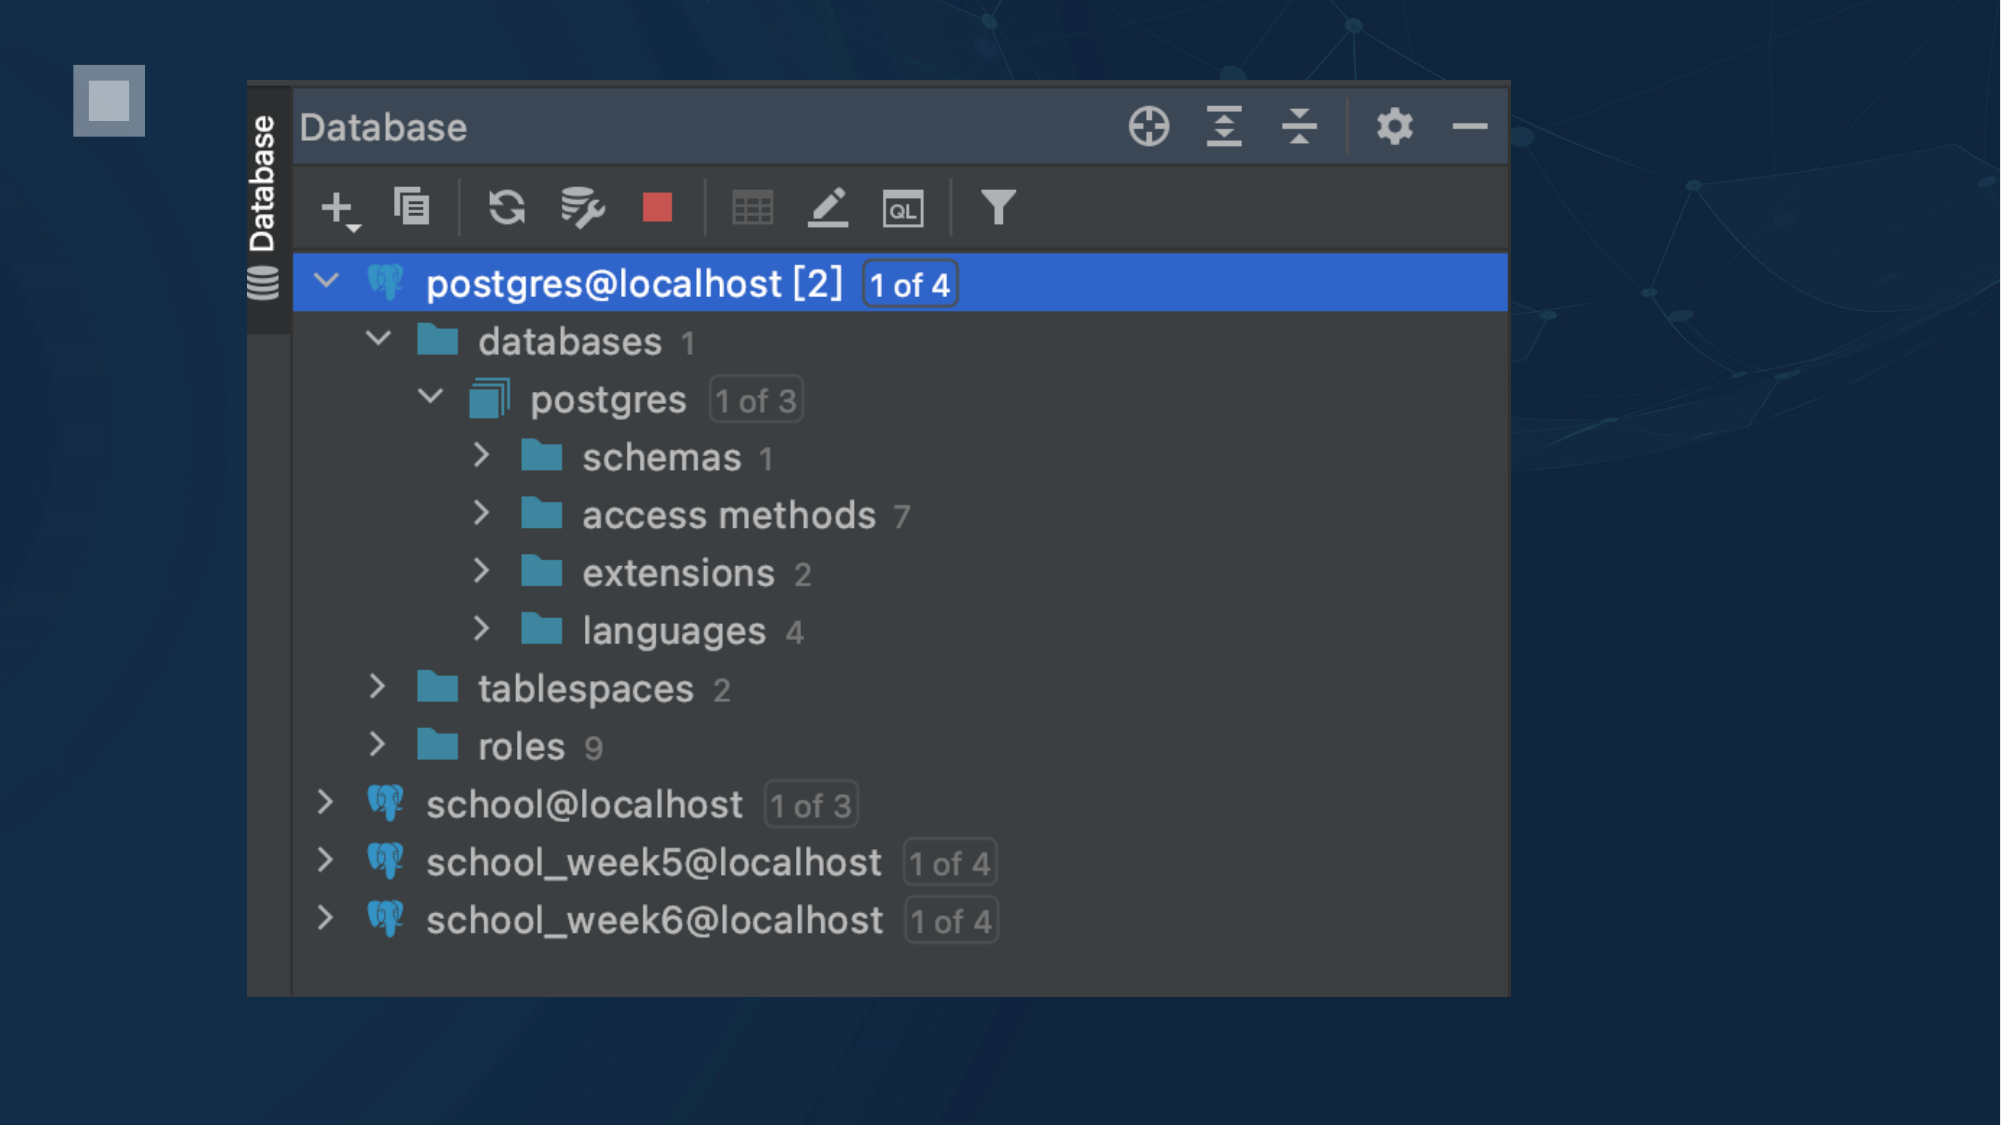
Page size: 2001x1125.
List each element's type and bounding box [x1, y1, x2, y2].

picture [0, 0, 2001, 1125]
text_box [73, 64, 145, 137]
